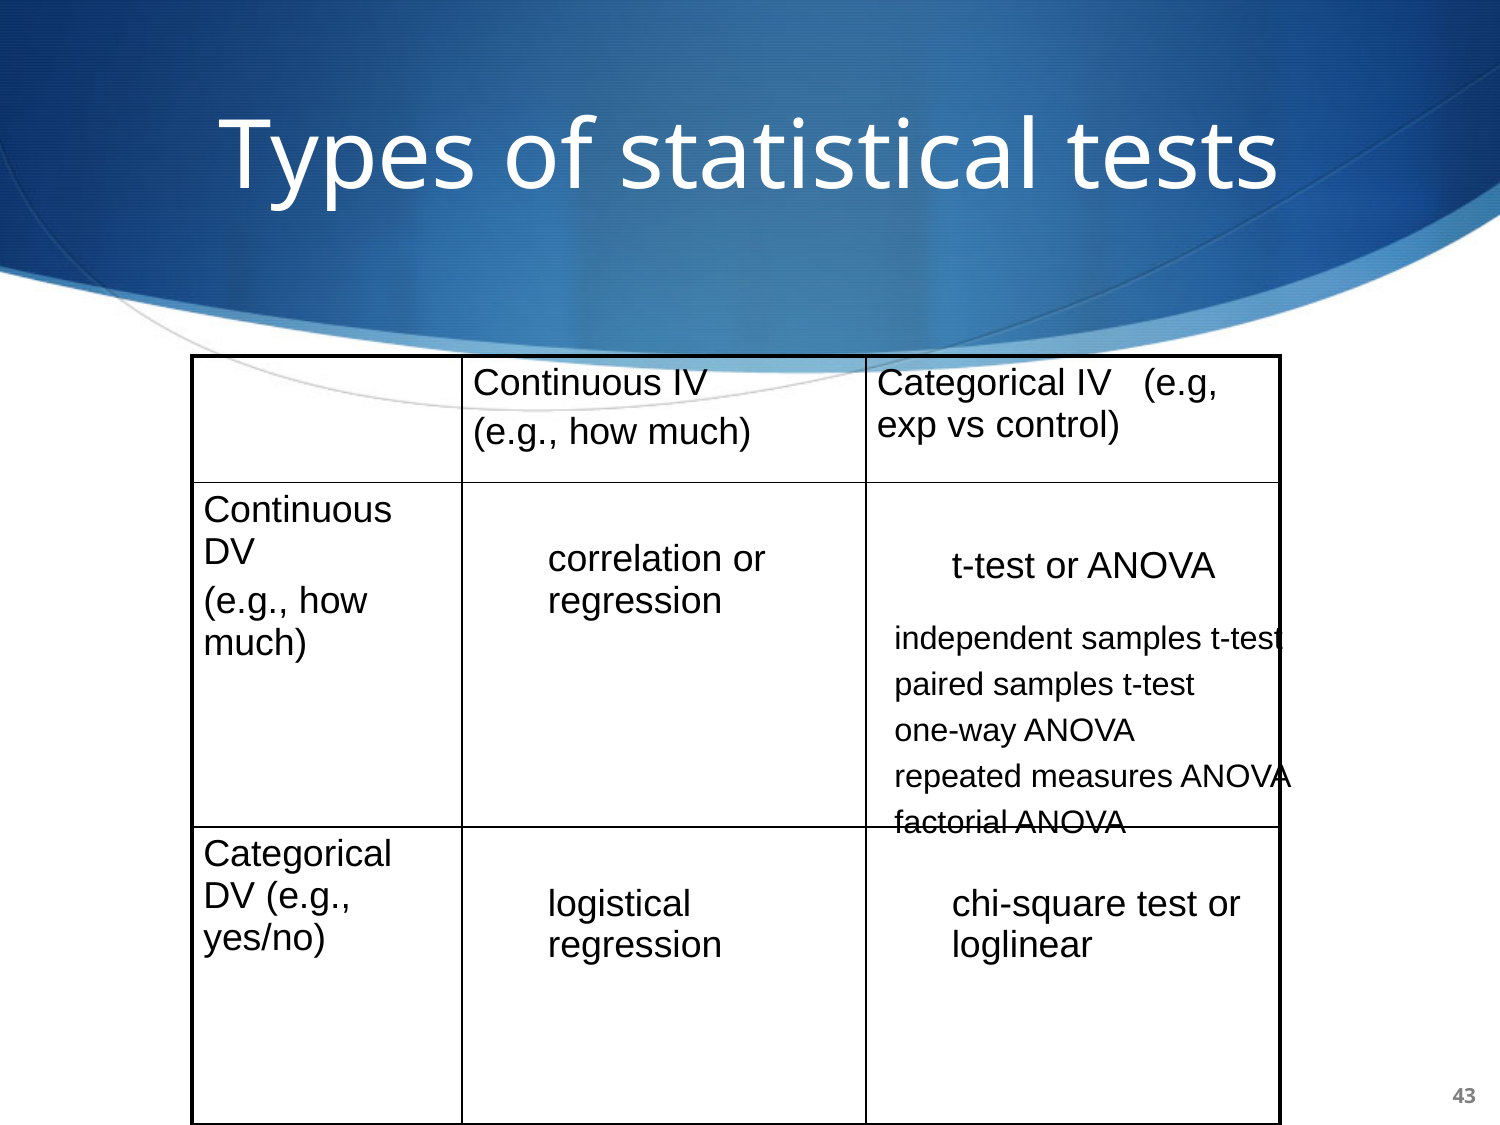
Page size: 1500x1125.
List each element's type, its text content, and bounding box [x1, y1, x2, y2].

table_header Continuous IV (e.g., how much) [463, 358, 865, 482]
table_cell t-test or ANOVA [867, 483, 1278, 563]
table_cell logistical regression [463, 828, 865, 1123]
text_box independent samples t-test paired samples t-test one-way ANOVA repeated measures ANOVA factorial ANOVA [802, 563, 1311, 861]
title Types of statistical tests [75, 56, 1425, 245]
slide_number 43 [1420, 1067, 1500, 1125]
table_header [194, 358, 461, 482]
picture [0, 0, 1500, 1125]
table_header Categorical IV (e.g, exp vs control) [867, 358, 1278, 482]
table_cell chi-square test or loglinear [867, 861, 1278, 1123]
table_cell Categorical DV (e.g., yes/no) [194, 828, 461, 1123]
table_cell correlation or regression [463, 483, 865, 826]
table_cell Continuous DV (e.g., how much) [194, 483, 461, 826]
